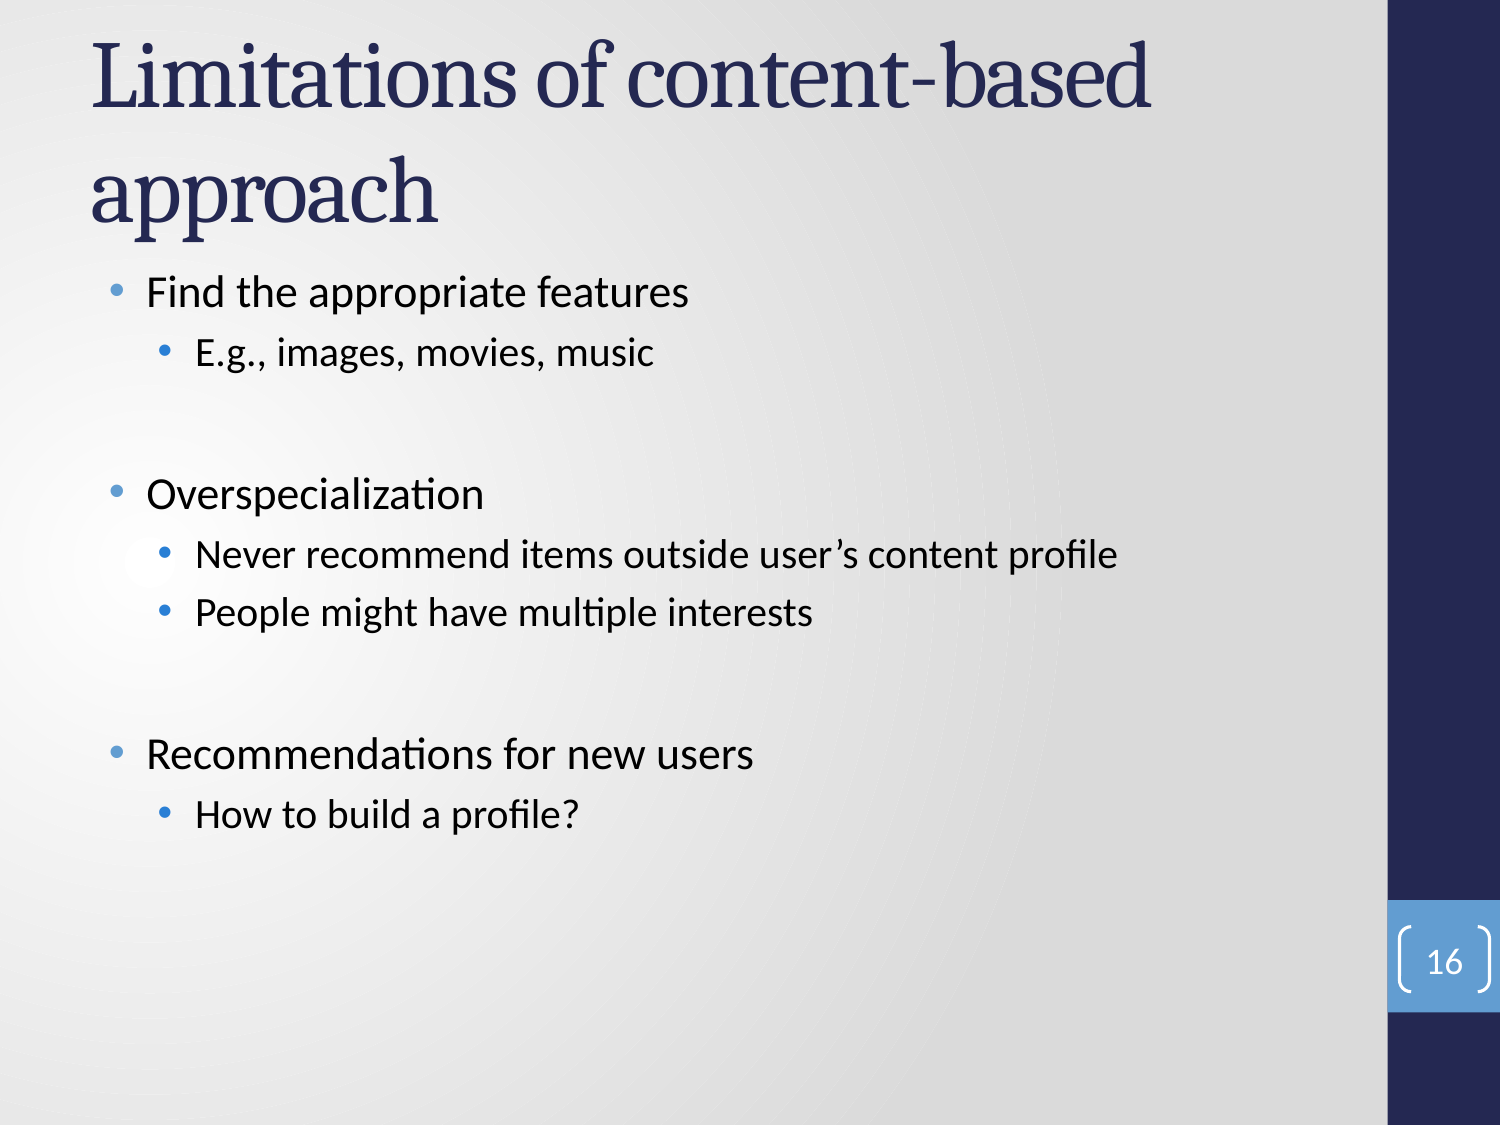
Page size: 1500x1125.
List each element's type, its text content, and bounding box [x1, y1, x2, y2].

slide_number 16 [1397, 925, 1492, 994]
list Find the appropriate features E.g., images, movies, music Overspecialization Never recommend items outside user’s content profile People might have multiple interests Recommendations for new users How to build a profile? [75, 254, 1325, 1042]
title Limitations of content-based approach [75, 45, 1325, 209]
